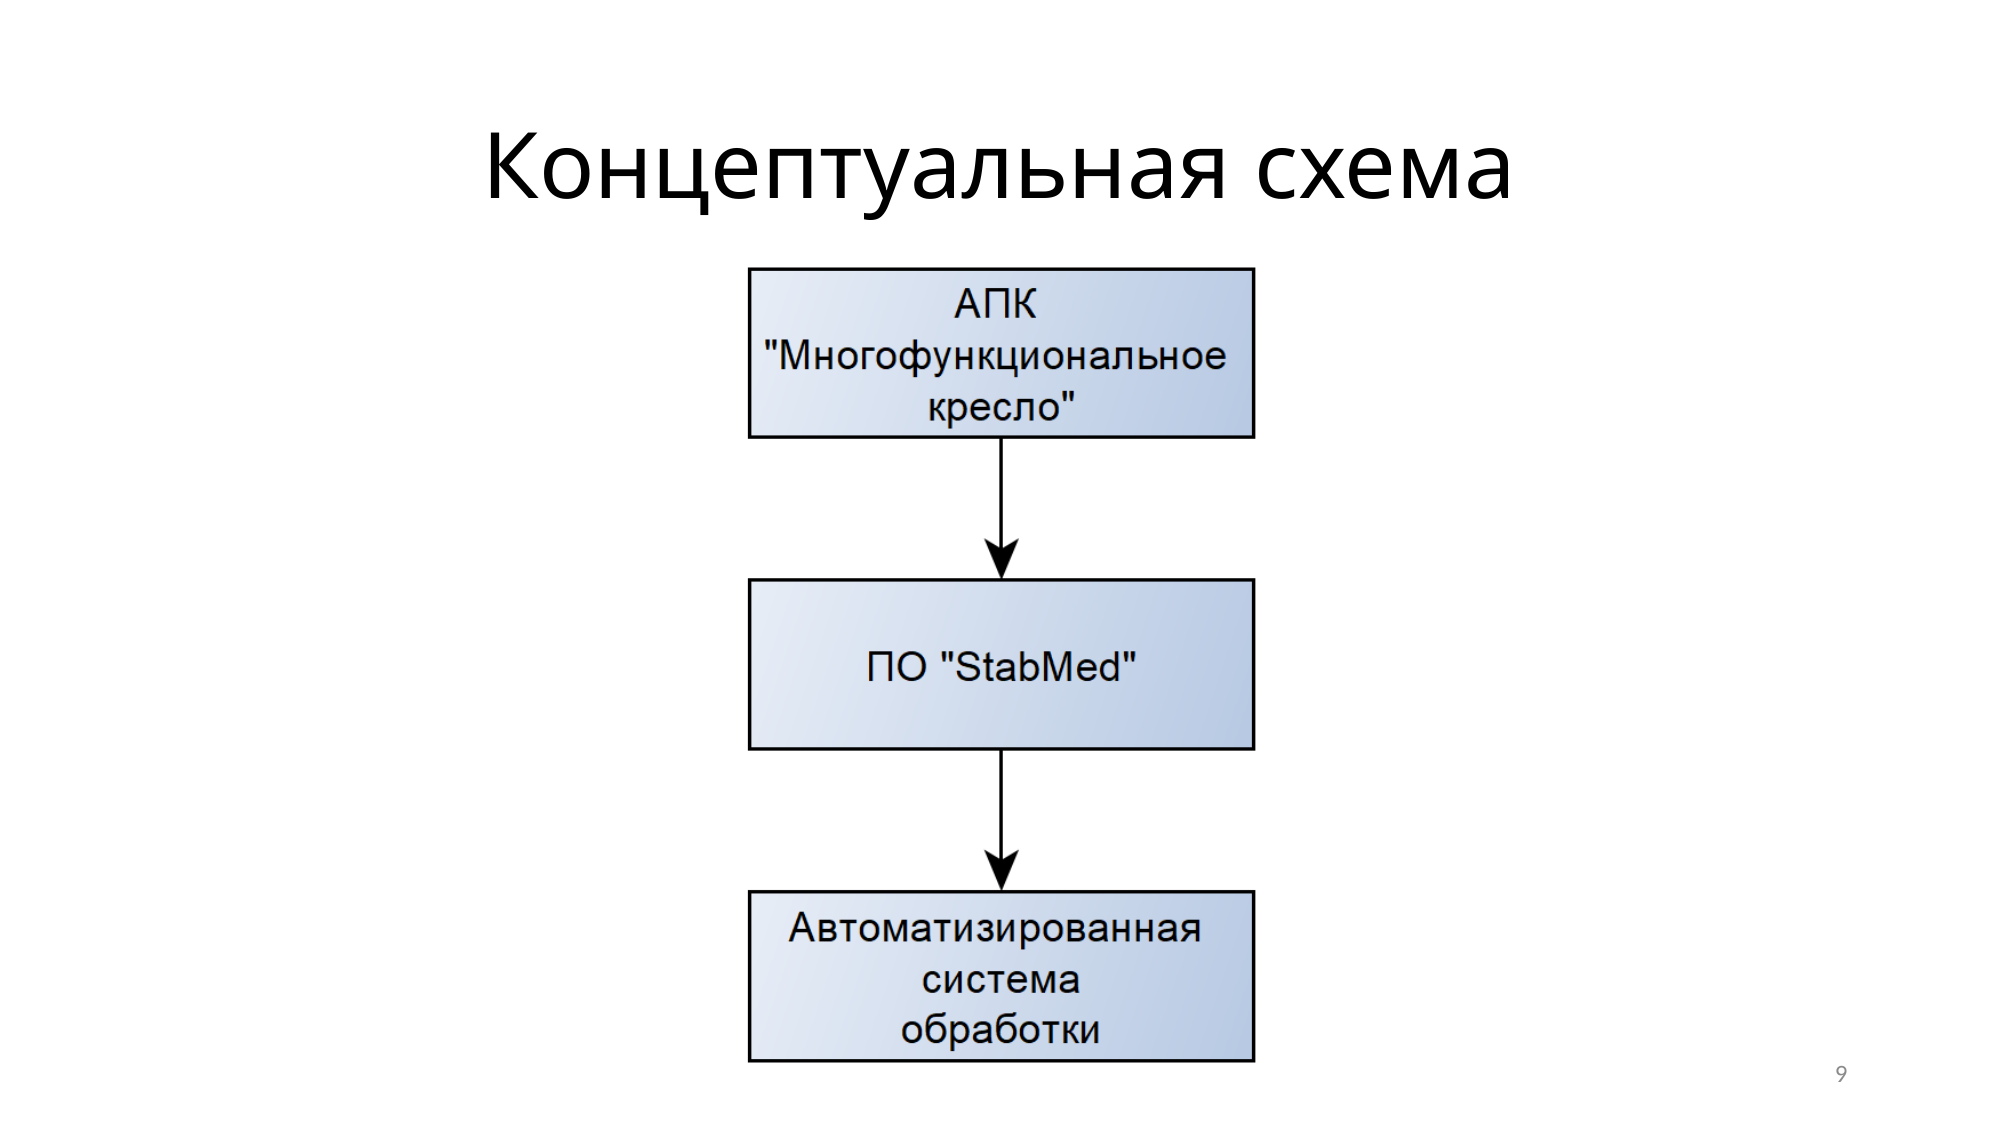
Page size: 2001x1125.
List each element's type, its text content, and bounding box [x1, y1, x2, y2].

slide_number 9 [1412, 1042, 1863, 1103]
picture [732, 247, 1268, 1074]
title Концептуальная схема [137, 59, 1863, 278]
